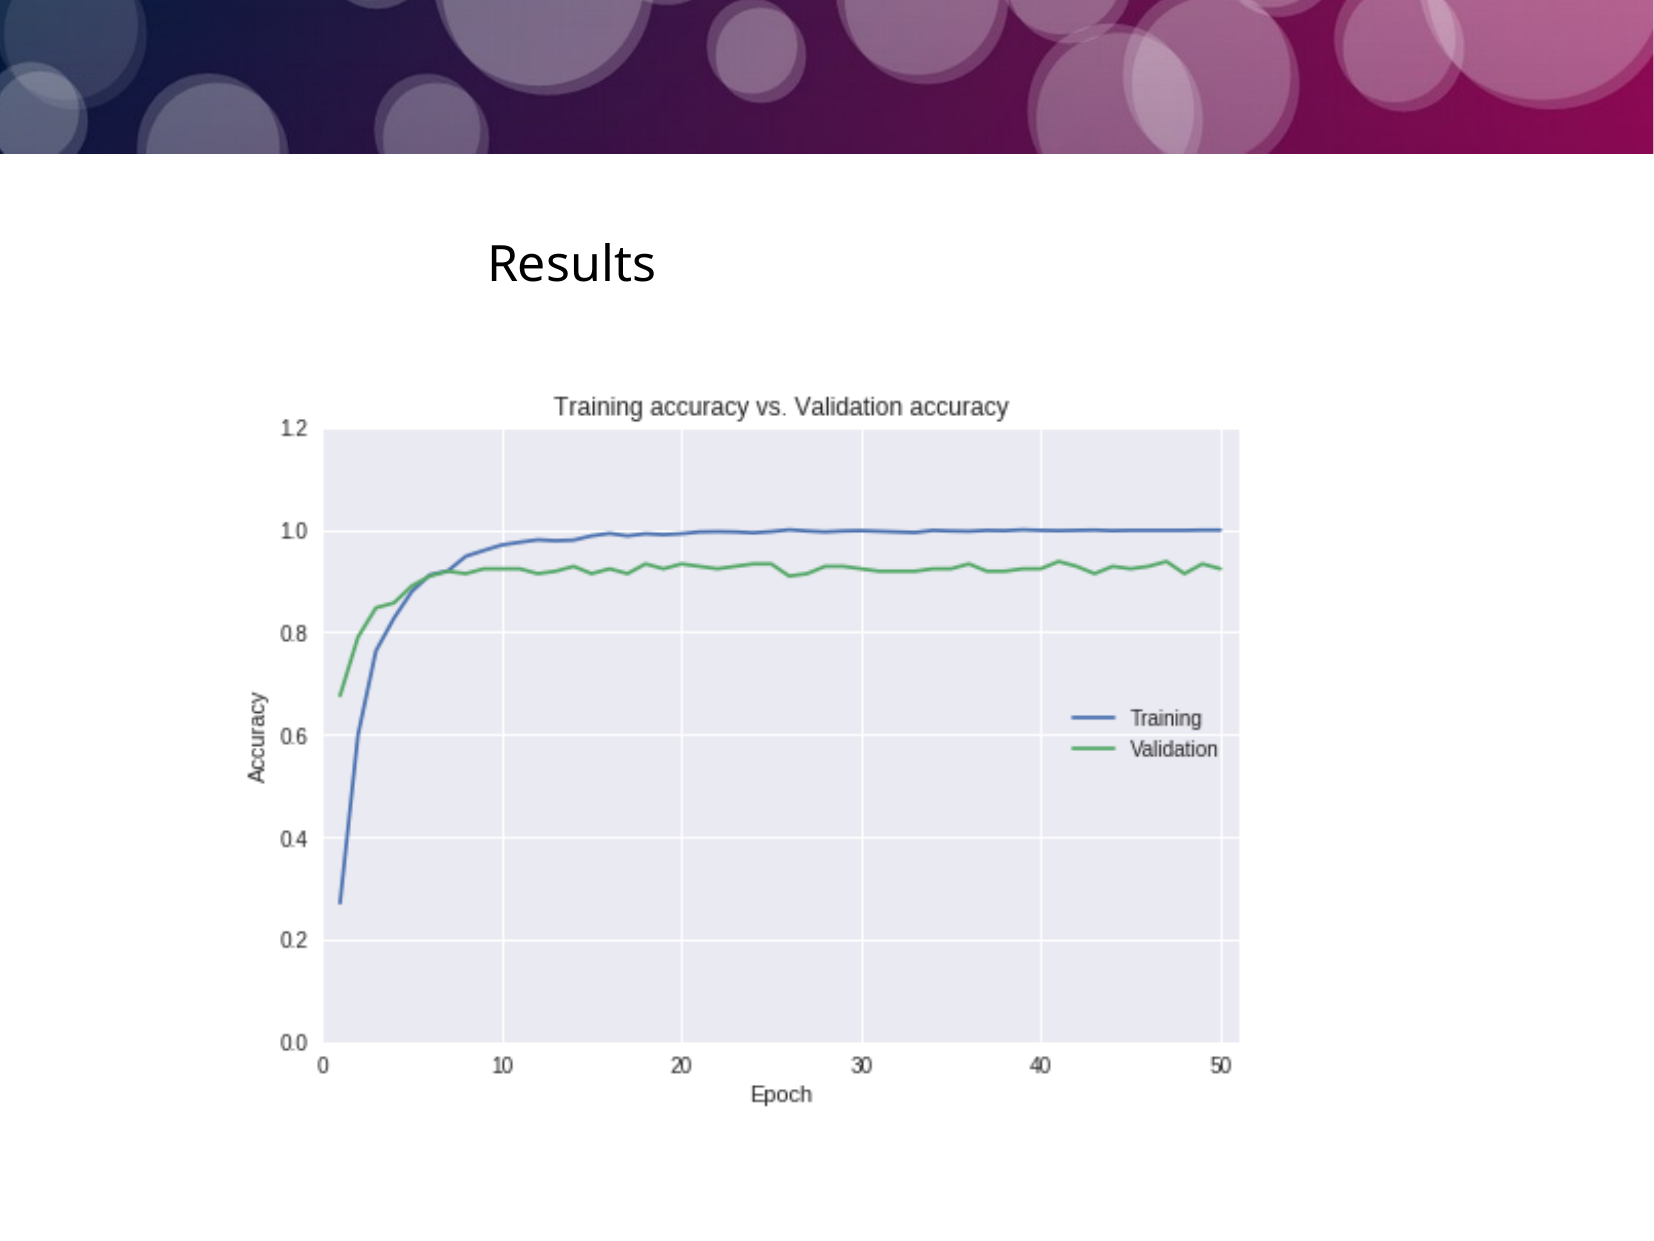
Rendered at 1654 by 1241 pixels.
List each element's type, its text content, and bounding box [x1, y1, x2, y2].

text_box Results [472, 224, 1264, 300]
picture [0, 0, 1654, 154]
picture [235, 383, 1253, 1121]
